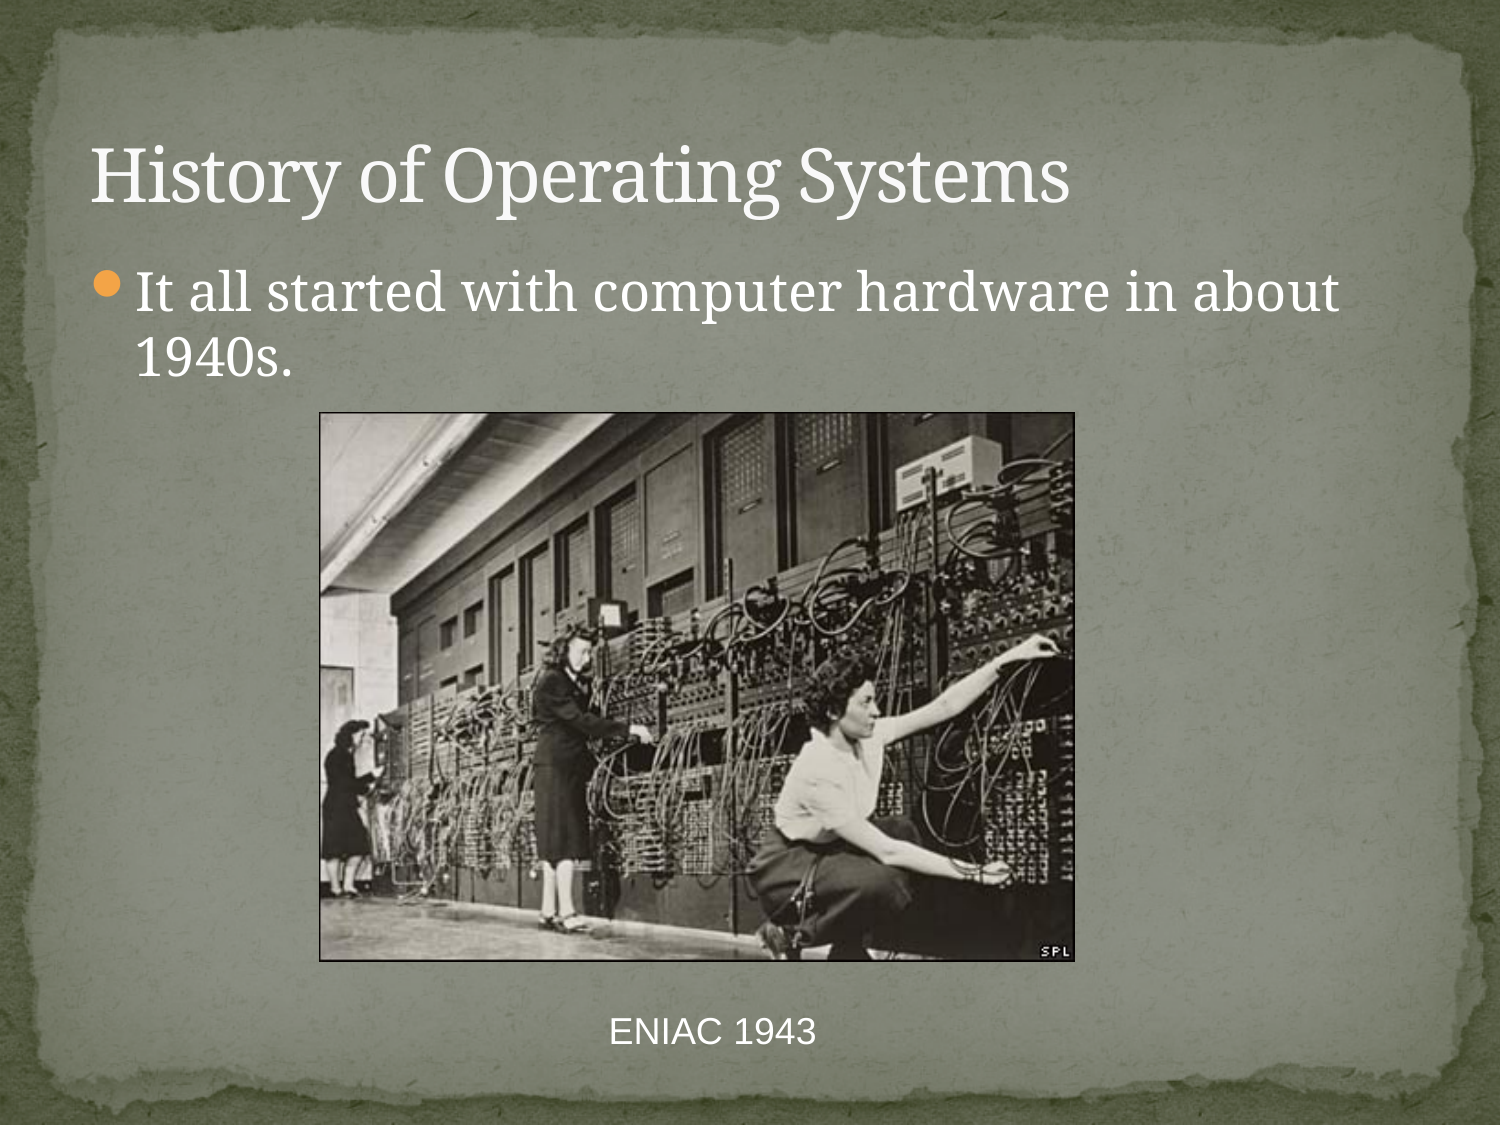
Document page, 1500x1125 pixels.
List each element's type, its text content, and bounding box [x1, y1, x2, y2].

picture [319, 412, 1075, 962]
list It all started with computer hardware in about 1940s. [75, 249, 1425, 1000]
text_box ENIAC 1943 [449, 999, 975, 1060]
title History of Operating Systems [74, 24, 1425, 225]
